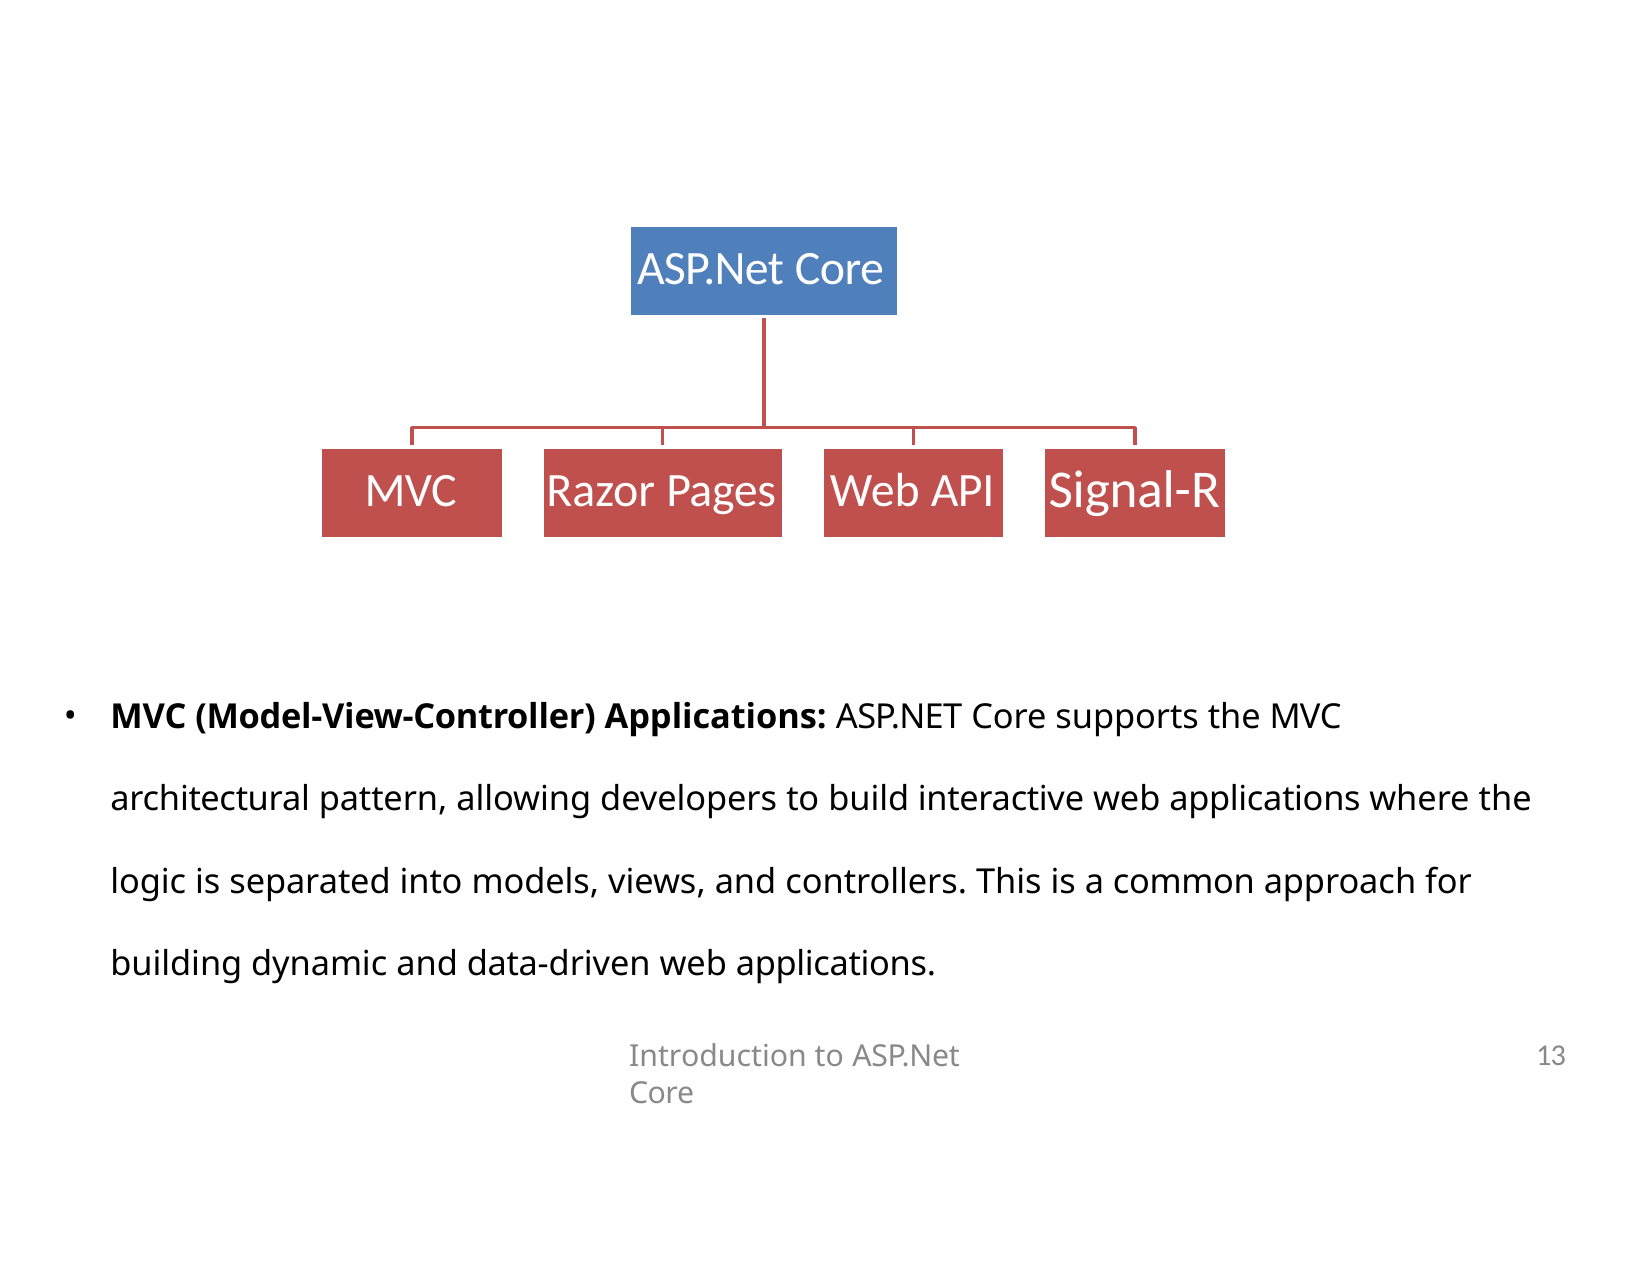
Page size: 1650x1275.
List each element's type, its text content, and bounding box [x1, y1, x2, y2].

slide_number 13 [1533, 1040, 1576, 1275]
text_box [318, 444, 506, 541]
footer Introduction to ASP.Net Core [627, 1031, 1023, 1275]
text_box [819, 444, 1008, 541]
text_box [539, 444, 786, 541]
text_box MVC (Model-View-Controller) Applications: ASP.NET Core supports the MVC architectural pattern, allowing developers to build interactive web applications where the logic is separated into models, views, and controllers. This is a common approach for building dynamic and data-driven web applications. [61, 691, 1541, 983]
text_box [409, 223, 1138, 449]
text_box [1041, 445, 1229, 541]
